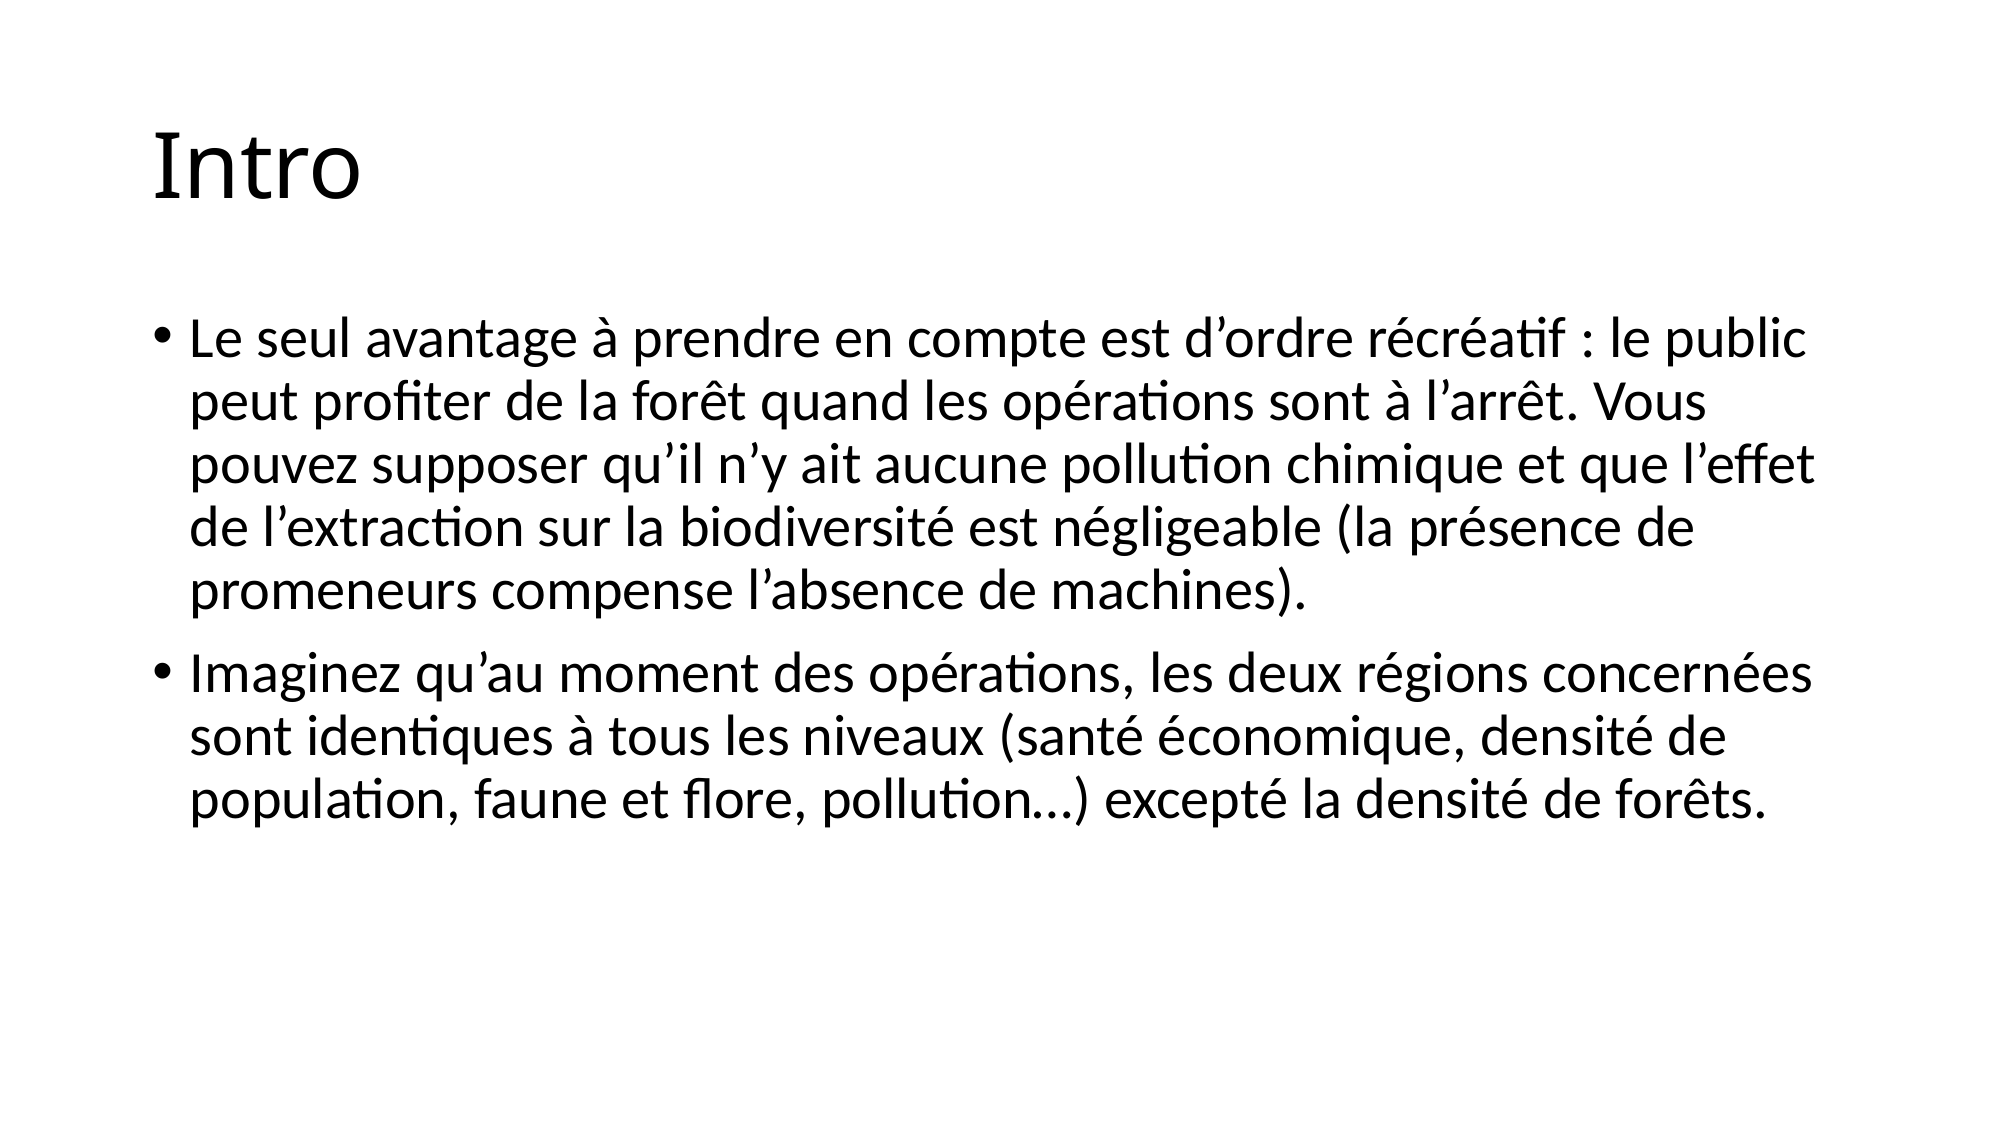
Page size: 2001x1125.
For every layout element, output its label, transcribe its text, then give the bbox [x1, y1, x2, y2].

title Intro [137, 59, 1863, 278]
list Le seul avantage à prendre en compte est d’ordre récréatif : le public peut profiter de la forêt quand les opérations sont à l’arrêt. Vous pouvez supposer qu’il n’y ait aucune pollution chimique et que l’effet de l’extraction sur la biodiversité est négligeable (la présence de promeneurs compense l’absence de machines). Imaginez qu’au moment des opérations, les deux régions concernées sont identiques à tous les niveaux (santé économique, densité de population, faune et flore, pollution…) excepté la densité de forêts. [137, 299, 1863, 1014]
